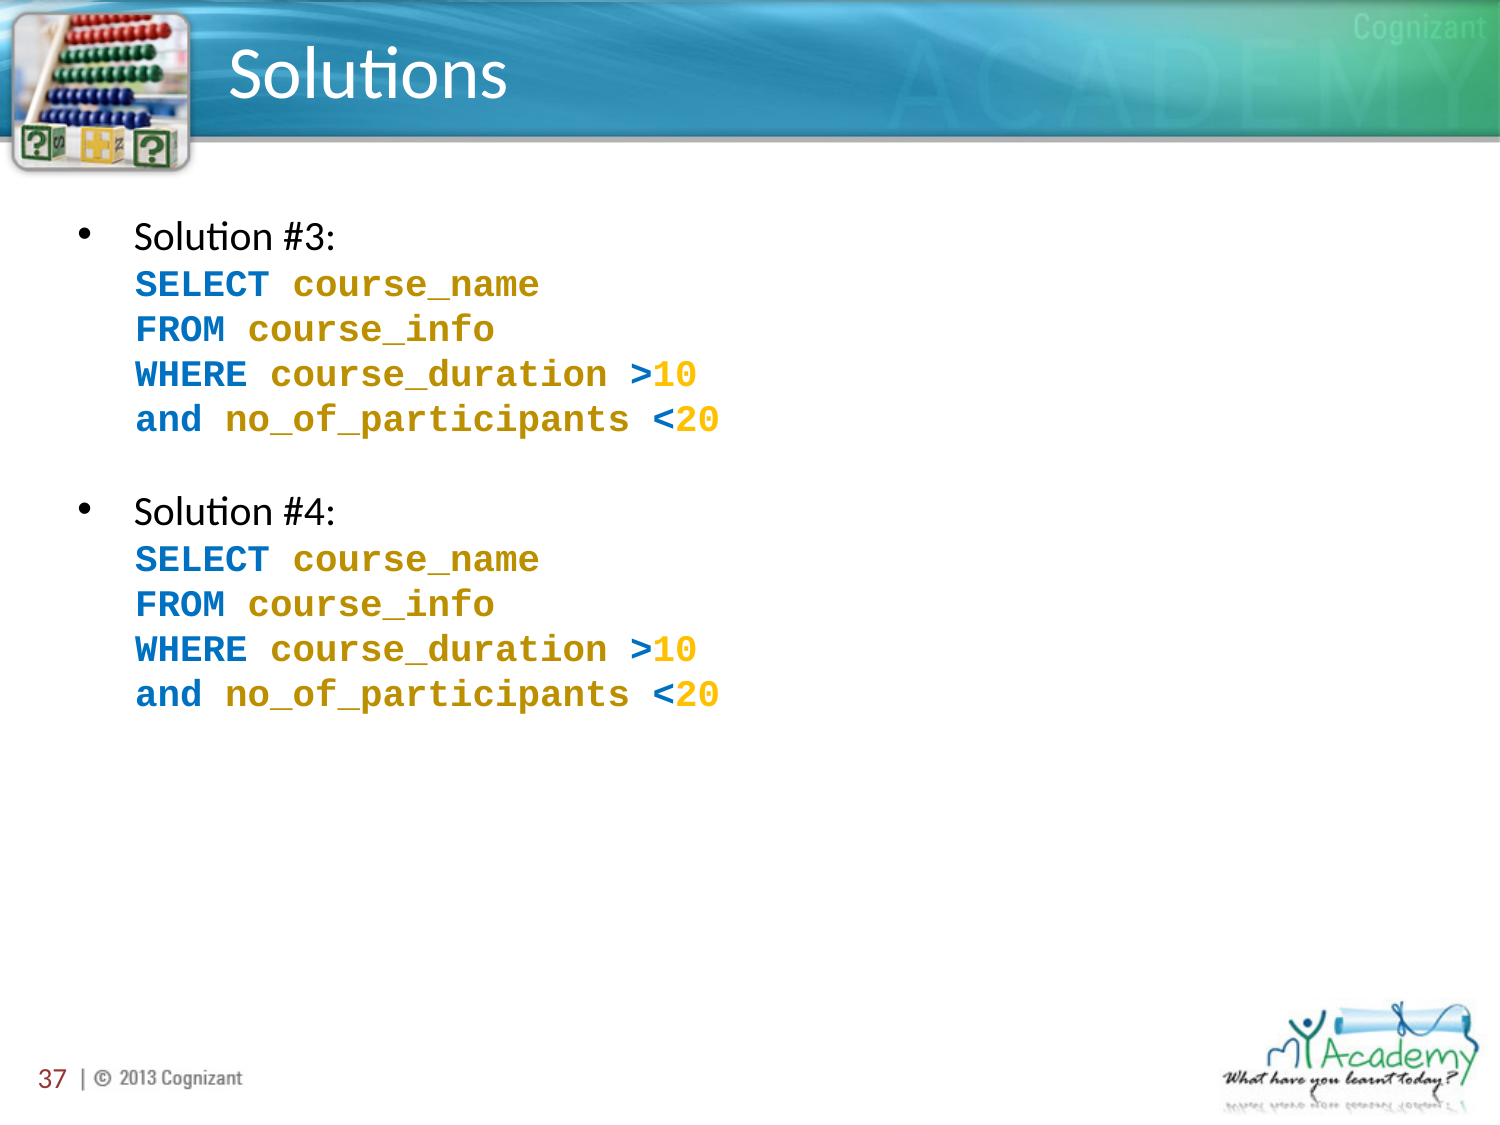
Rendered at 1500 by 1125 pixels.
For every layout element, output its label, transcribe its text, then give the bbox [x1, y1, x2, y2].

slide_number 37 [22, 1052, 98, 1098]
title Solutions [213, 0, 1500, 138]
list Solution #3: SELECT course_name FROM course_info WHERE course_duration >10 and no_of_participants <20 Solution #4: SELECT course_name FROM course_info WHERE course_duration >10 and no_of_participants <20 [62, 200, 1488, 1013]
picture [0, 0, 1500, 1125]
